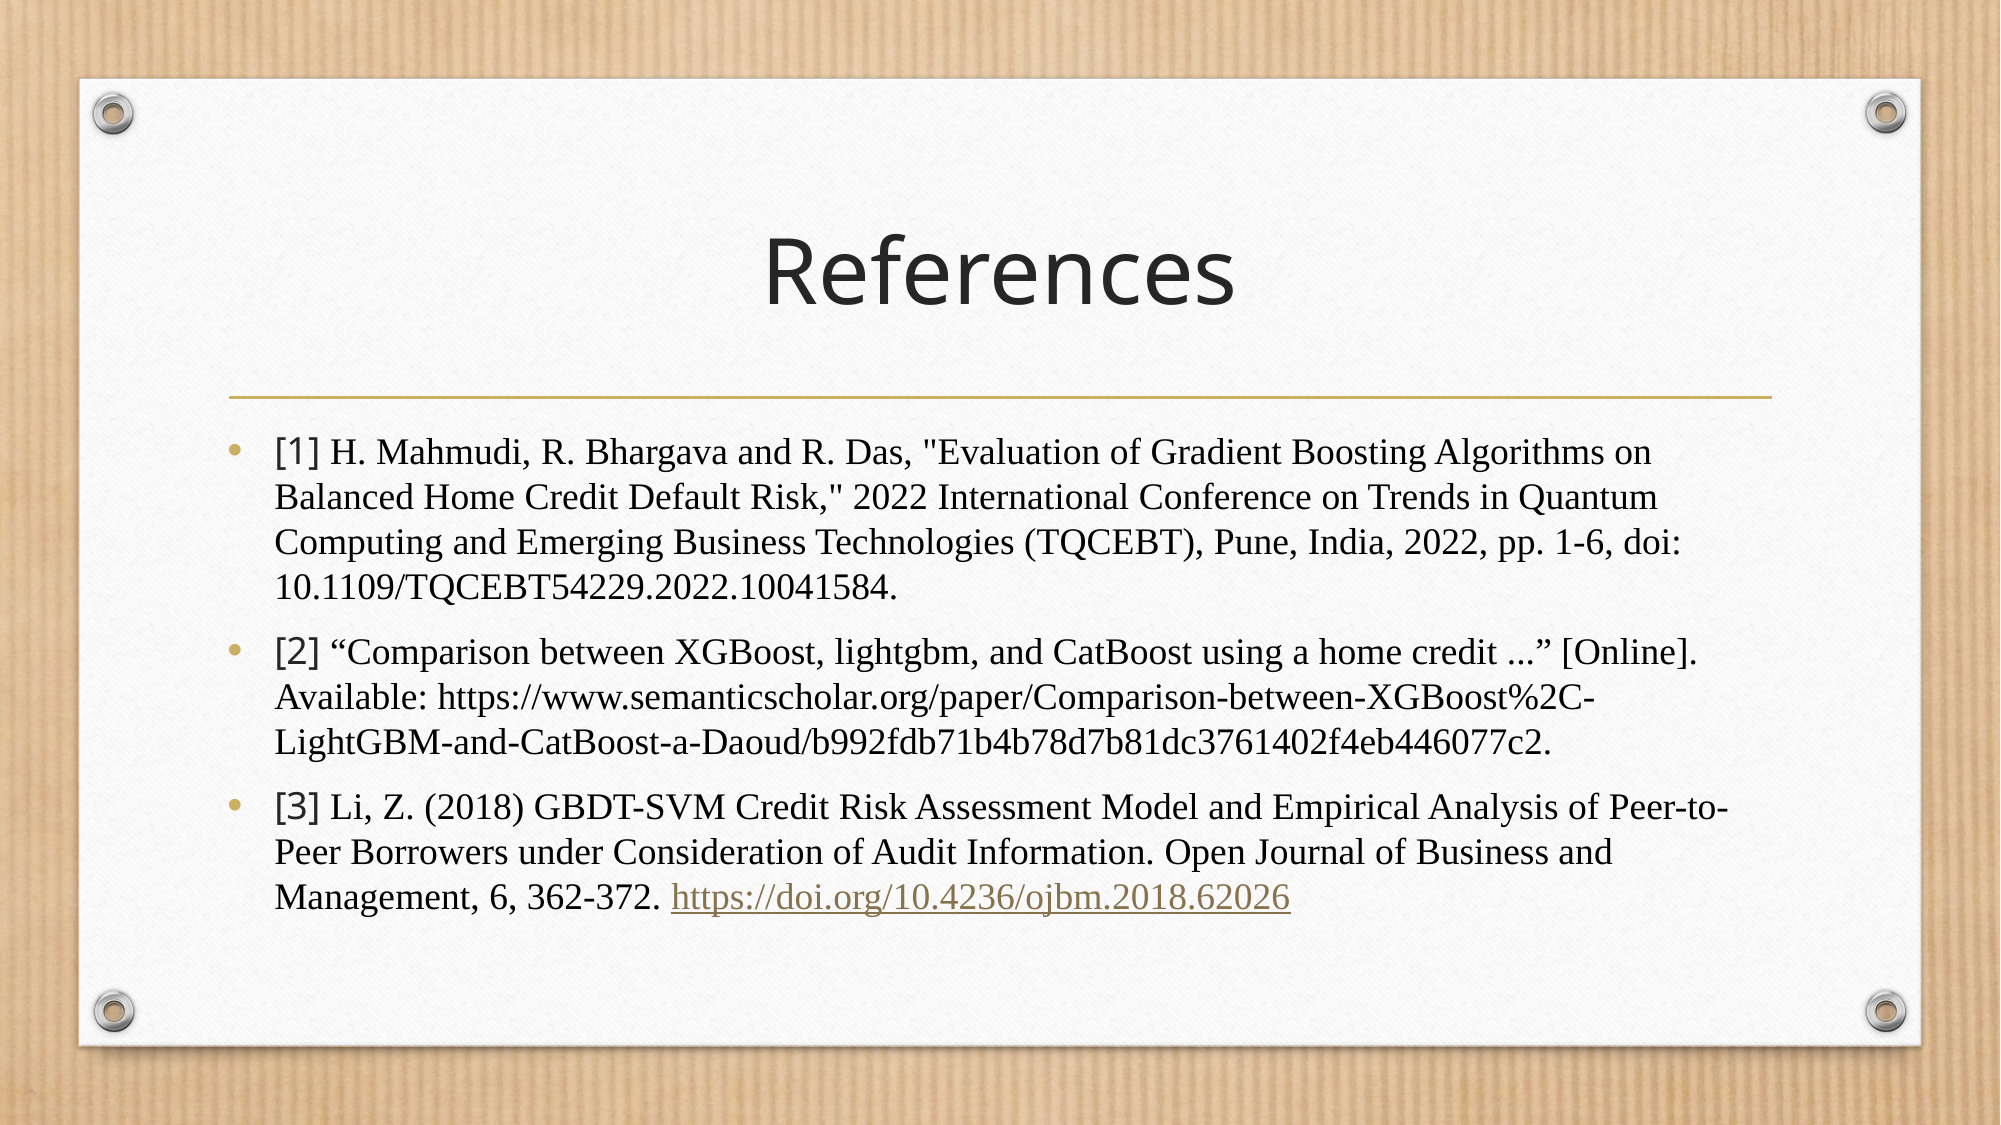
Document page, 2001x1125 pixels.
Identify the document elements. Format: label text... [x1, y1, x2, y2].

picture [0, 0, 2001, 1125]
list [1] H. Mahmudi, R. Bhargava and R. Das, "Evaluation of Gradient Boosting Algorithms on Balanced Home Credit Default Risk," 2022 International Conference on Trends in Quantum Computing and Emerging Business Technologies (TQCEBT), Pune, India, 2022, pp. 1-6, doi: 10.1109/TQCEBT54229.2022.10041584. [2] “Comparison between XGBoost, lightgbm, and CatBoost using a home credit ...” [Online]. Available: https://www.semanticscholar.org/paper/Comparison-between-XGBoost%2C-LightGBM-and-CatBoost-a-Daoud/b992fdb71b4b78d7b81dc3761402f4eb446077c2. [3] Li, Z. (2018) GBDT-SVM Credit Risk Assessment Model and Empirical Analysis of Peer-to-Peer Borrowers under Consideration of Audit Information. Open Journal of Business and Management, 6, 362-372. https://doi.org/10.4236/ojbm.2018.62026 [212, 419, 1788, 964]
title References [212, 161, 1788, 375]
